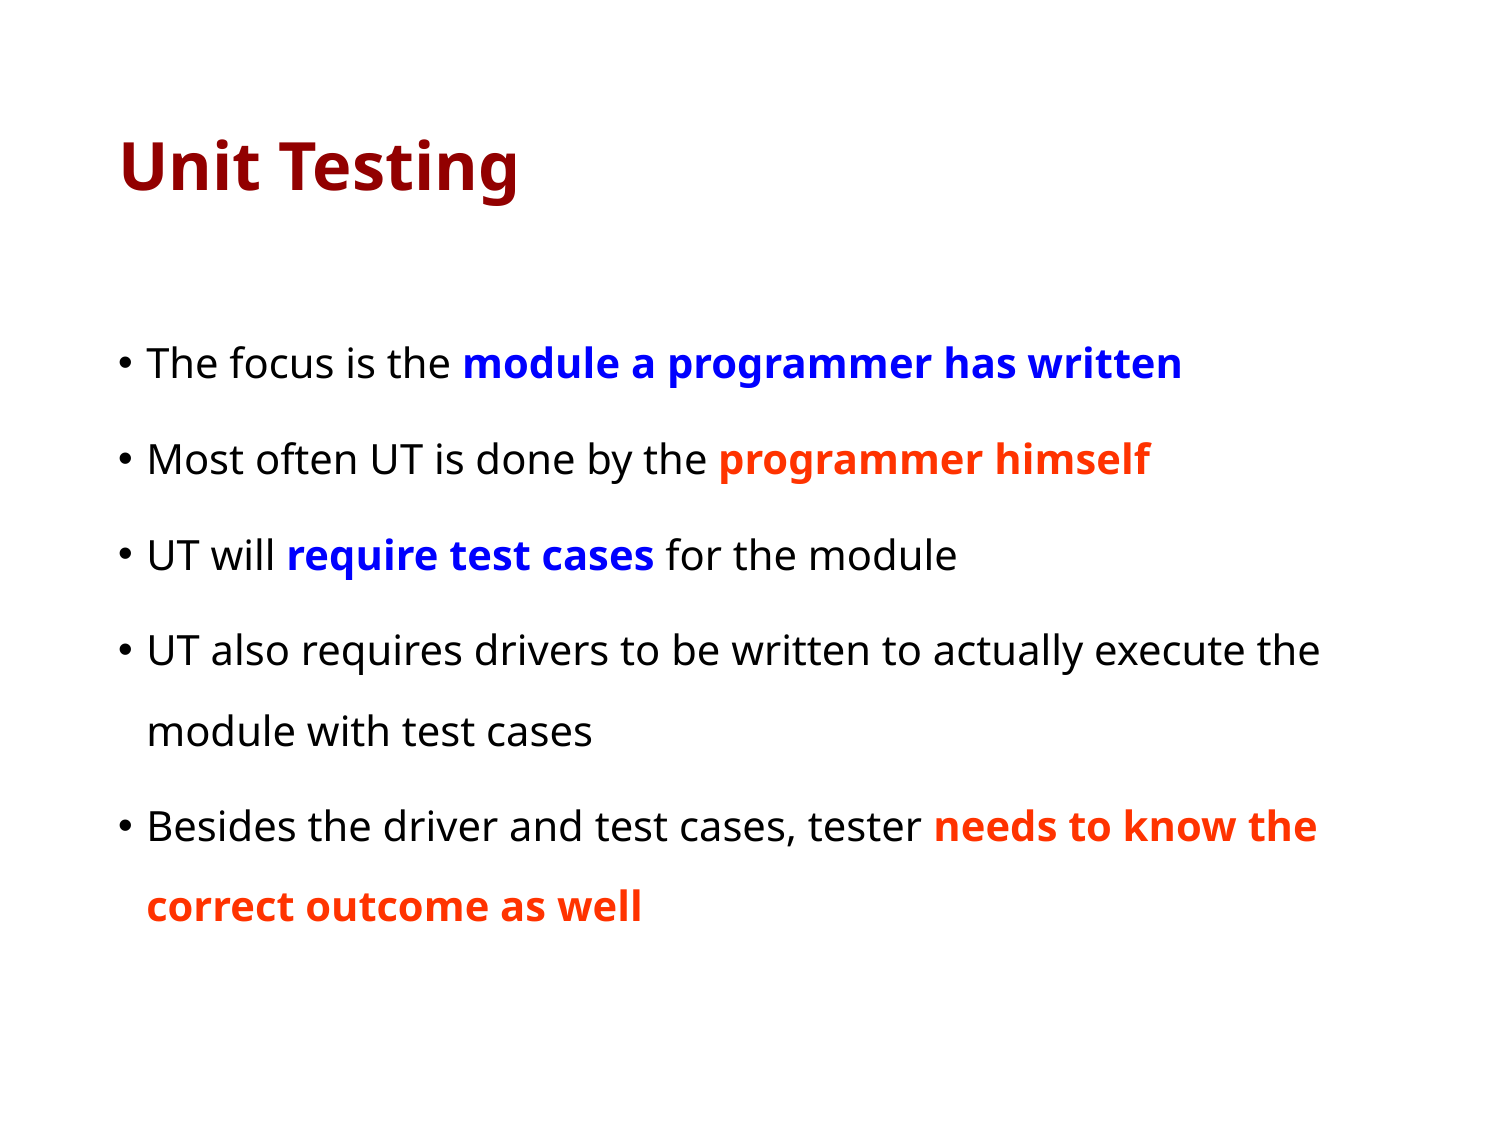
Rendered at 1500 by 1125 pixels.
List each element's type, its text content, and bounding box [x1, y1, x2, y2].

title Unit Testing [103, 59, 1397, 278]
list The focus is the module a programmer has written Most often UT is done by the programmer himself UT will require test cases for the module UT also requires drivers to be written to actually execute the module with test cases Besides the driver and test cases, tester needs to know the correct outcome as well [103, 299, 1397, 1014]
